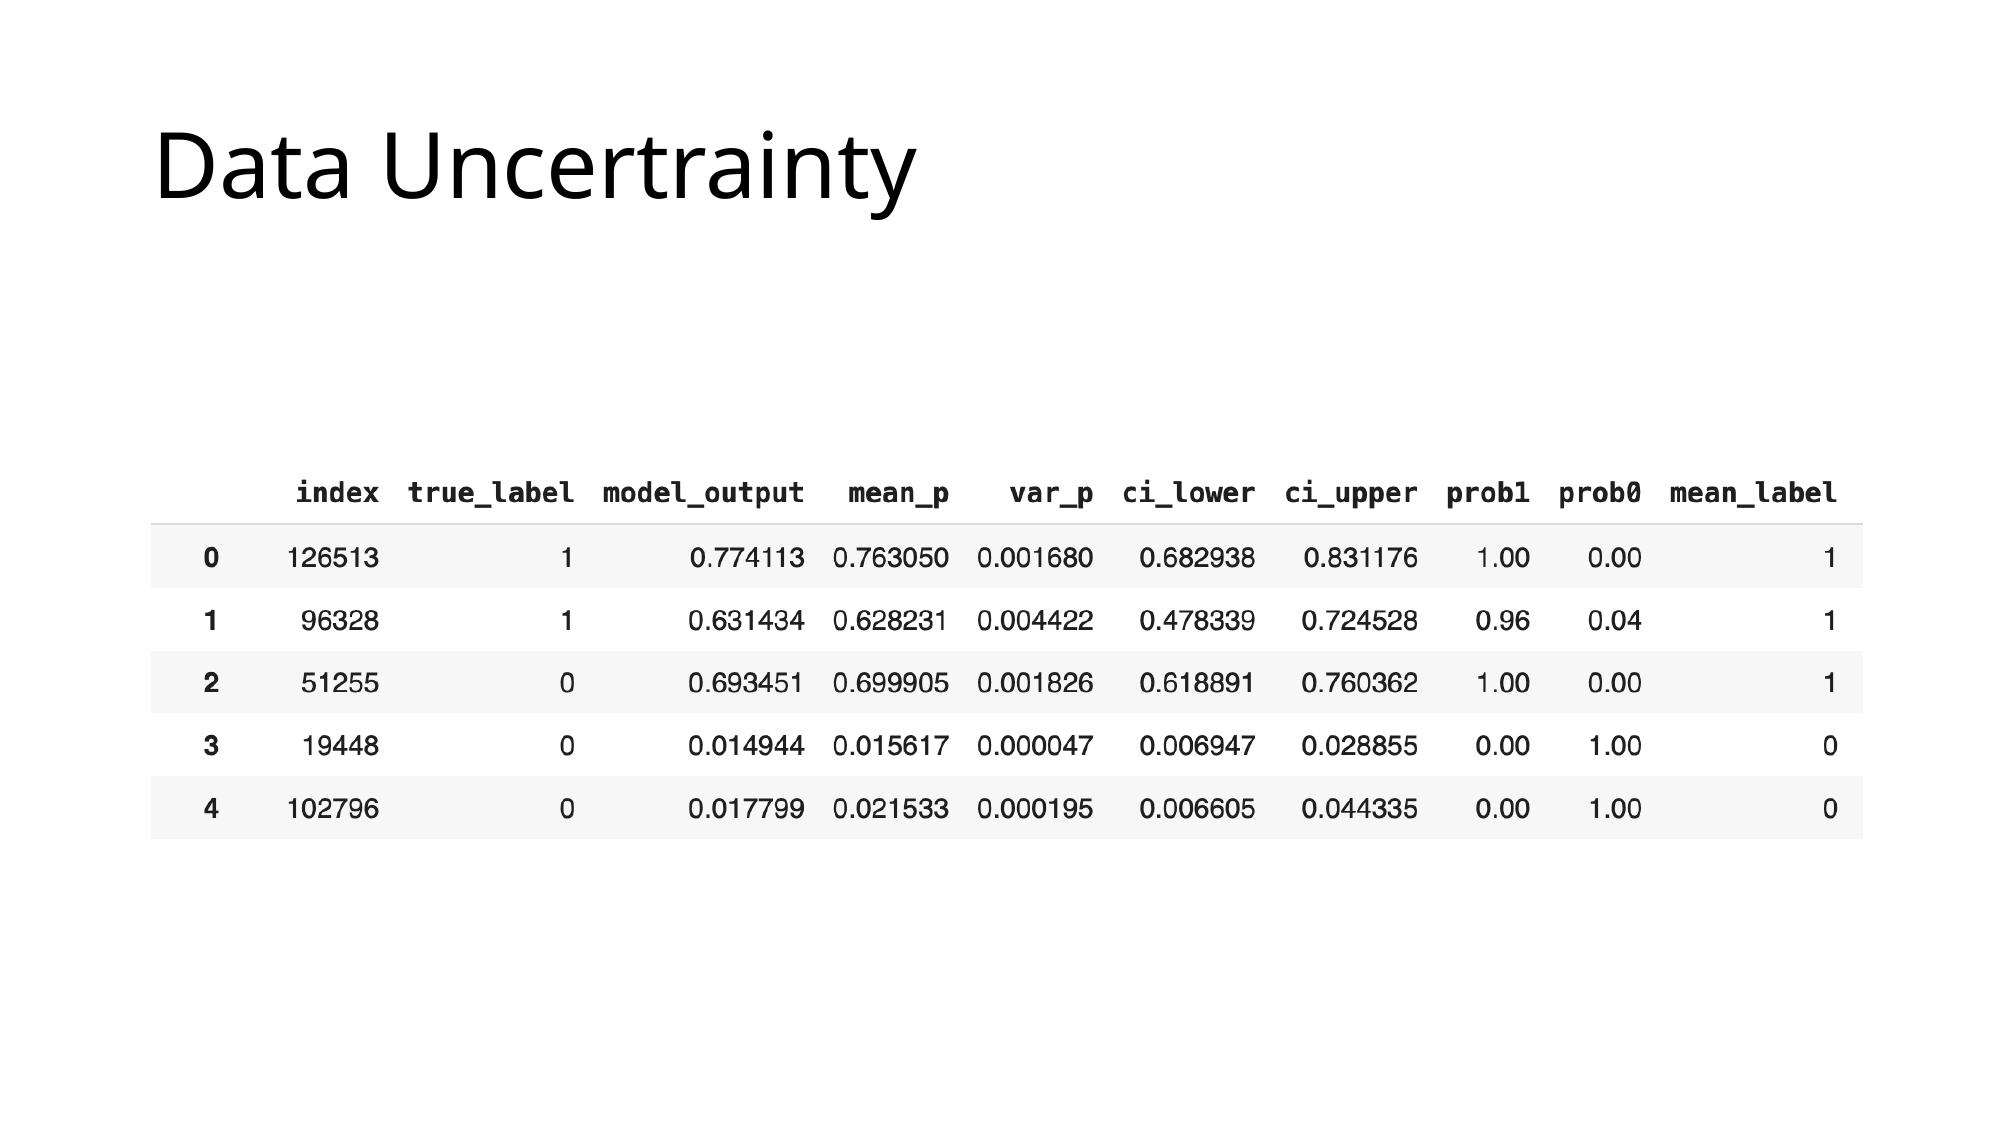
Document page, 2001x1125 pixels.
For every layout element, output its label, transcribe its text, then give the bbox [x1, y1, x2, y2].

title Data Uncertrainty [137, 59, 1863, 278]
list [136, 461, 1863, 851]
